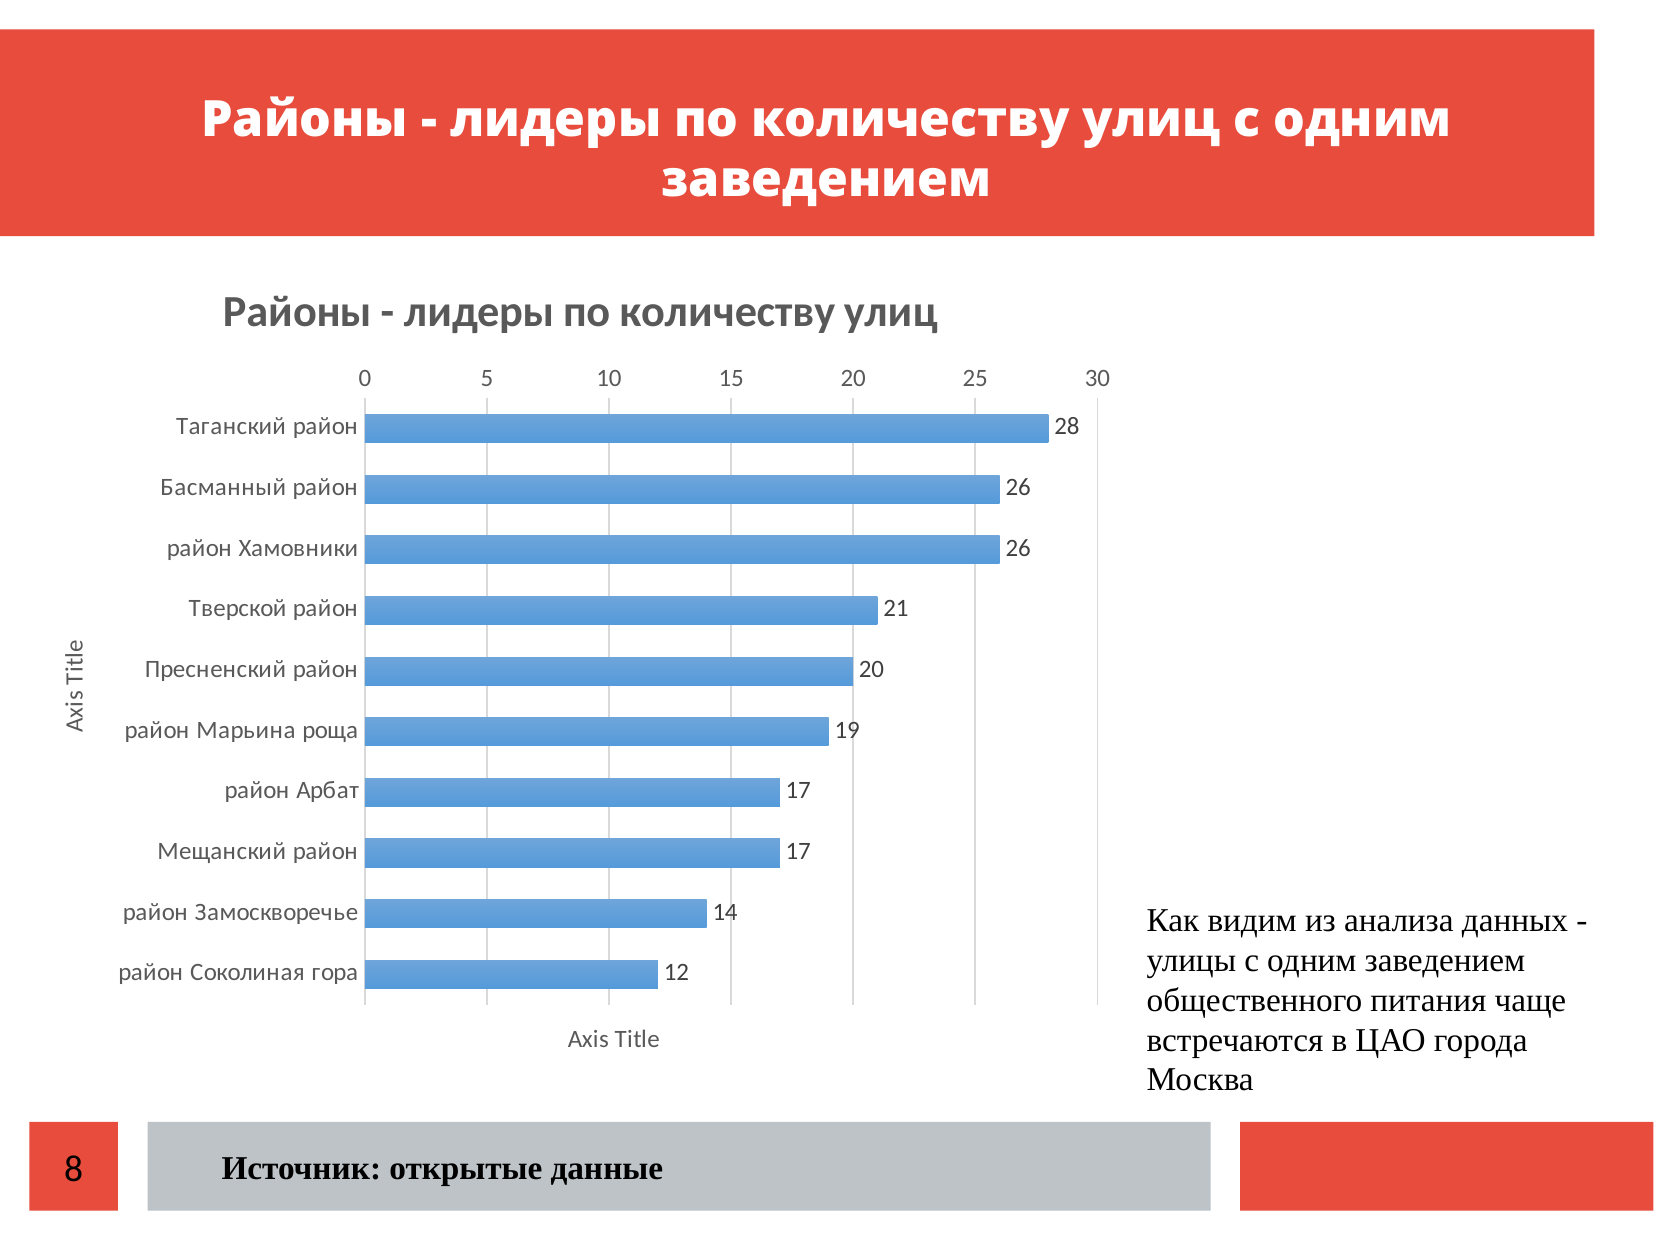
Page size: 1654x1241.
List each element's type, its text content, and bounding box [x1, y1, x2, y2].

text_box 8 [29, 1121, 118, 1211]
chart [29, 255, 1132, 1087]
footer Источник: открытые данные [177, 1122, 709, 1211]
text_box Как видим из анализа данных - улицы с одним заведением общественного питания чаще встречаются в ЦАО города Москва [1131, 890, 1612, 1105]
title Районы - лидеры по количеству улиц с одним заведением [59, 59, 1595, 207]
